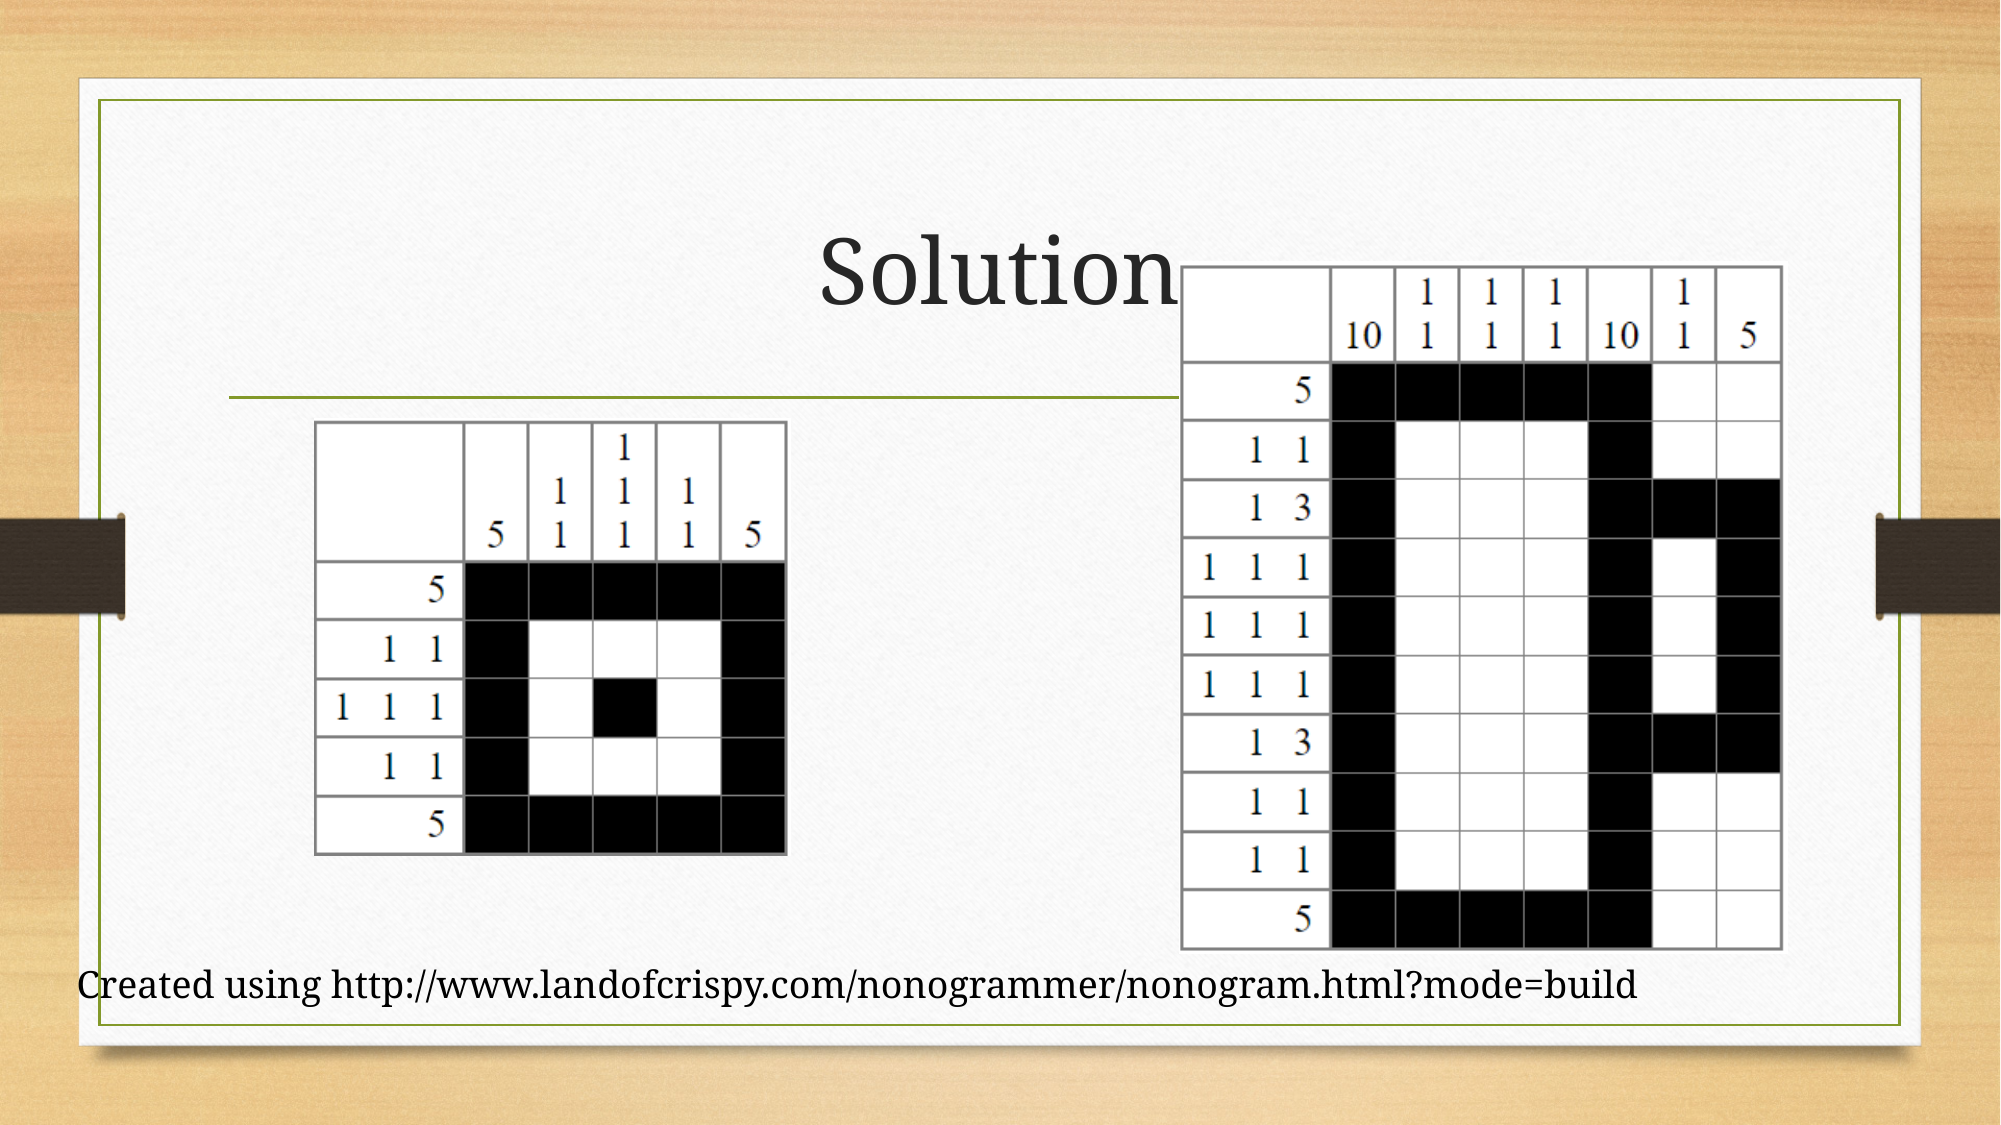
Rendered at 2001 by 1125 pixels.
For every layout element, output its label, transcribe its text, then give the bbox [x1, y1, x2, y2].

picture [0, 0, 2001, 1125]
text_box Created using http://www.landofcrispy.com/nonogrammer/nonogram.html?mode=build [61, 953, 1654, 1014]
title Solution [212, 161, 1788, 375]
